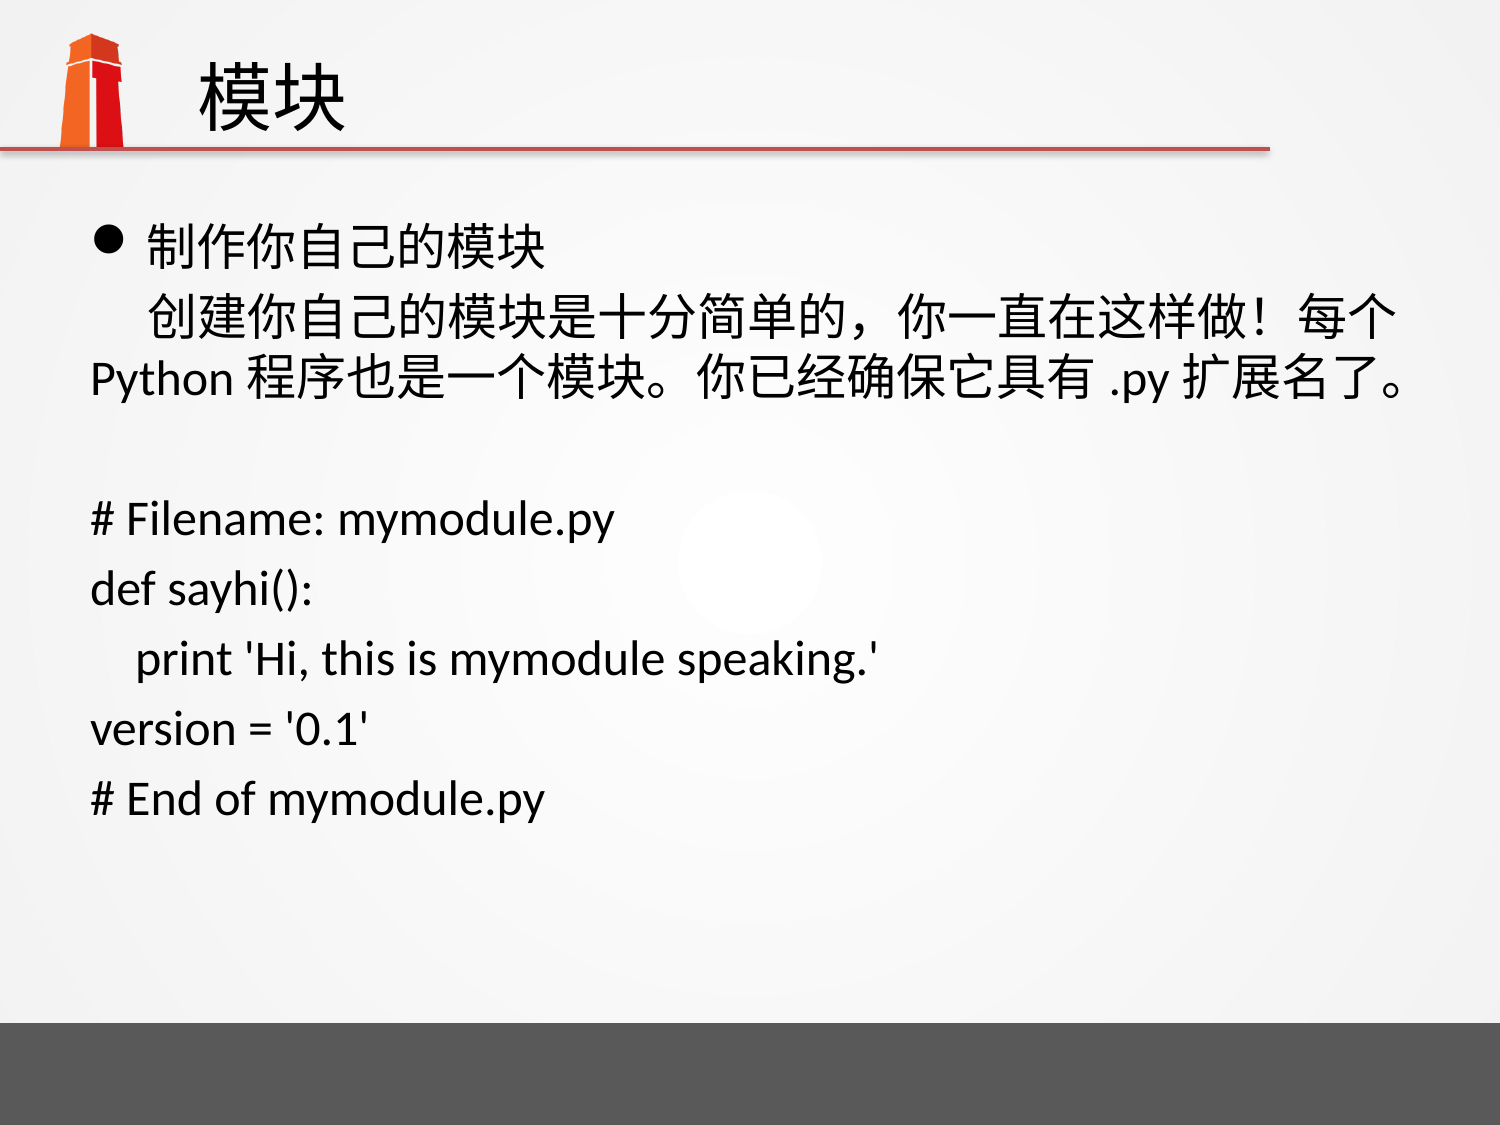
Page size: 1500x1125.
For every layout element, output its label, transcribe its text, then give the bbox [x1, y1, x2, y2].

title 模块 [183, 42, 1270, 149]
picture [16, 11, 166, 147]
list 制作你自己的模块 创建你自己的模块是十分简单的，你一直在这样做！每个Python程序也是一个模块。你已经确保它具有.py扩展名了。 # Filename: mymodule.py def sayhi(): print 'Hi, this is mymodule speaking.' version = '0.1' # End of mymodule.py [75, 208, 1425, 1005]
